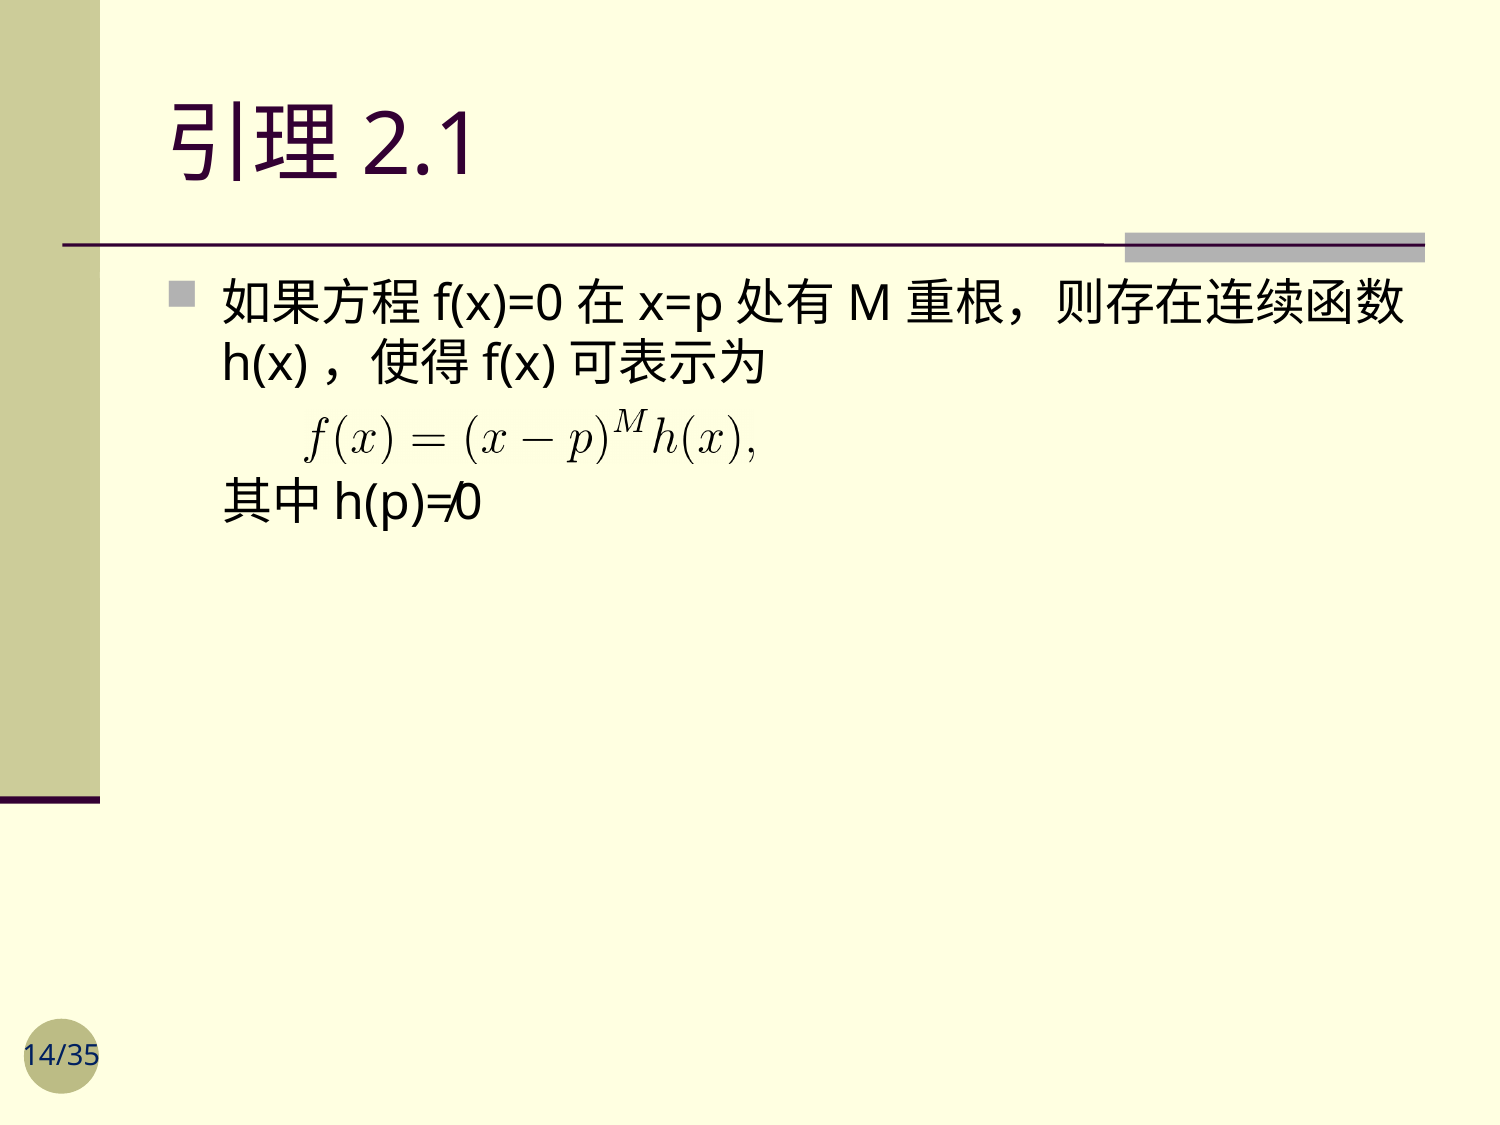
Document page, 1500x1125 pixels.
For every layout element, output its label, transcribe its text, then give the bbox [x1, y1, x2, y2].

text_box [302, 405, 756, 469]
title 引理2.1 [150, 45, 1425, 234]
list 如果方程f(x)=0在x=p处有M重根，则存在连续函数h(x)，使得f(x)可表示为 其中h(p)≠0 [150, 262, 1425, 1006]
